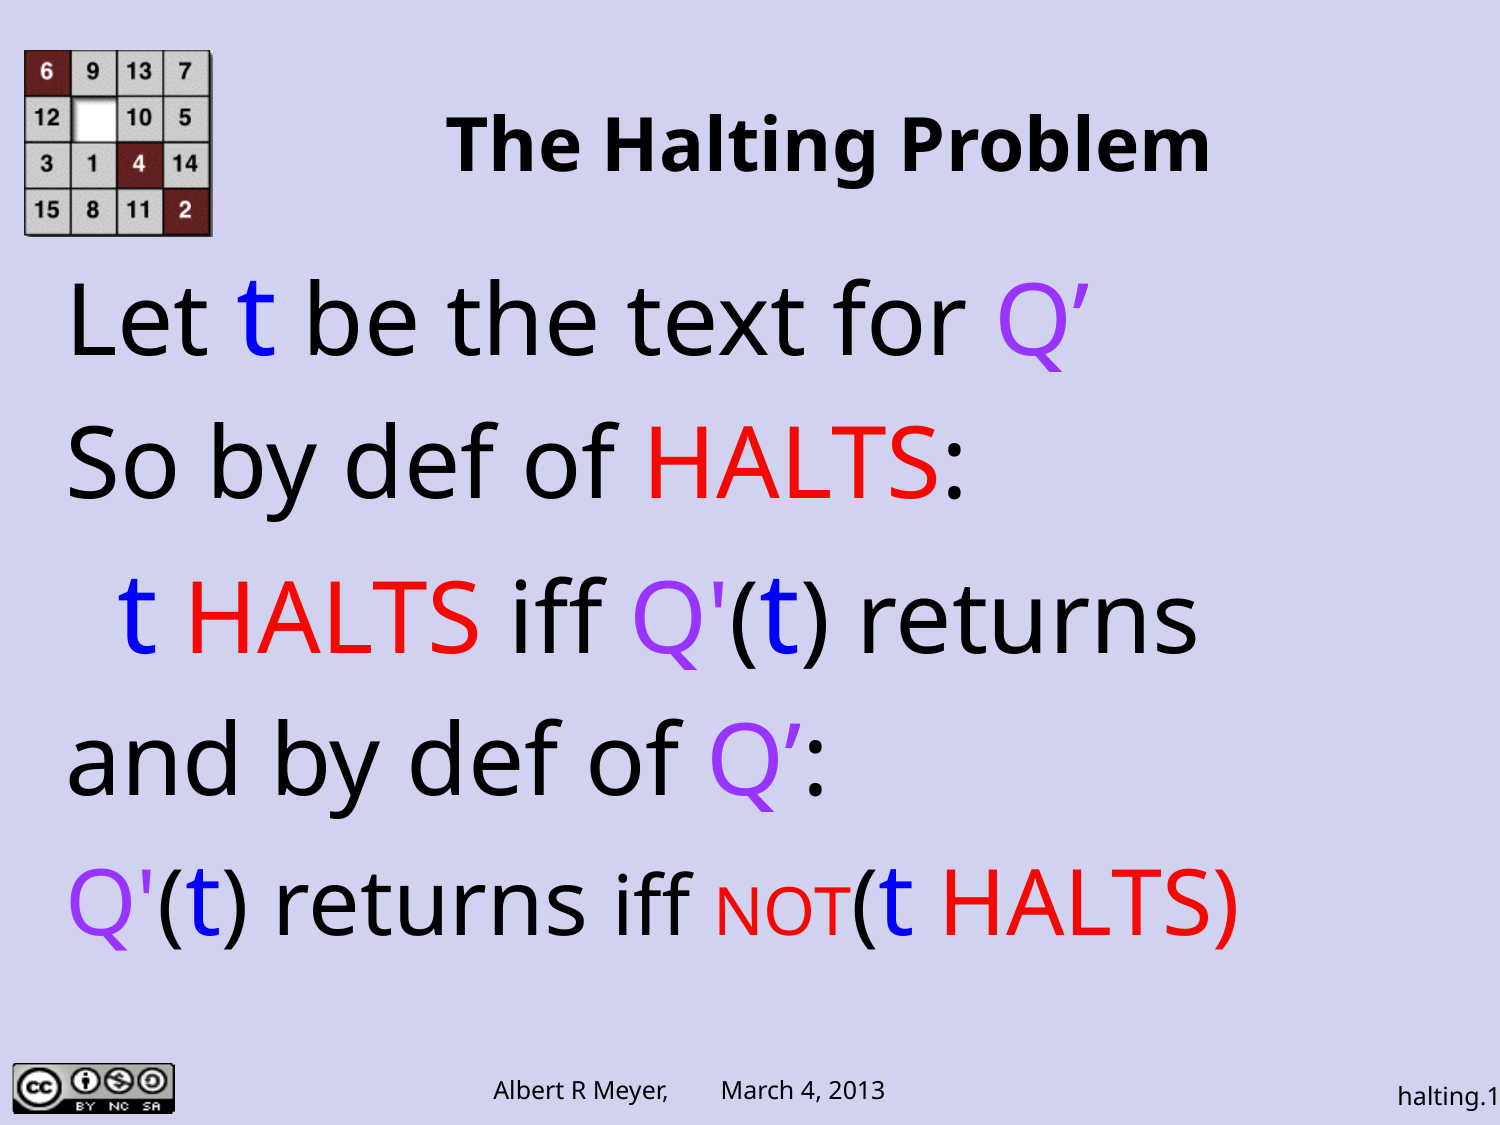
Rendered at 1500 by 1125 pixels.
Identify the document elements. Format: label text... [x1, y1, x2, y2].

list Let t be the text for Q’ So by def of HALTS: t HALTS iff Q'(t) returns and by def of Q’: Q'(t) returns iff NOT(t HALTS) [49, 235, 1450, 1091]
picture [24, 50, 213, 237]
picture [12, 1063, 175, 1114]
title The Halting Problem [272, 59, 1388, 225]
